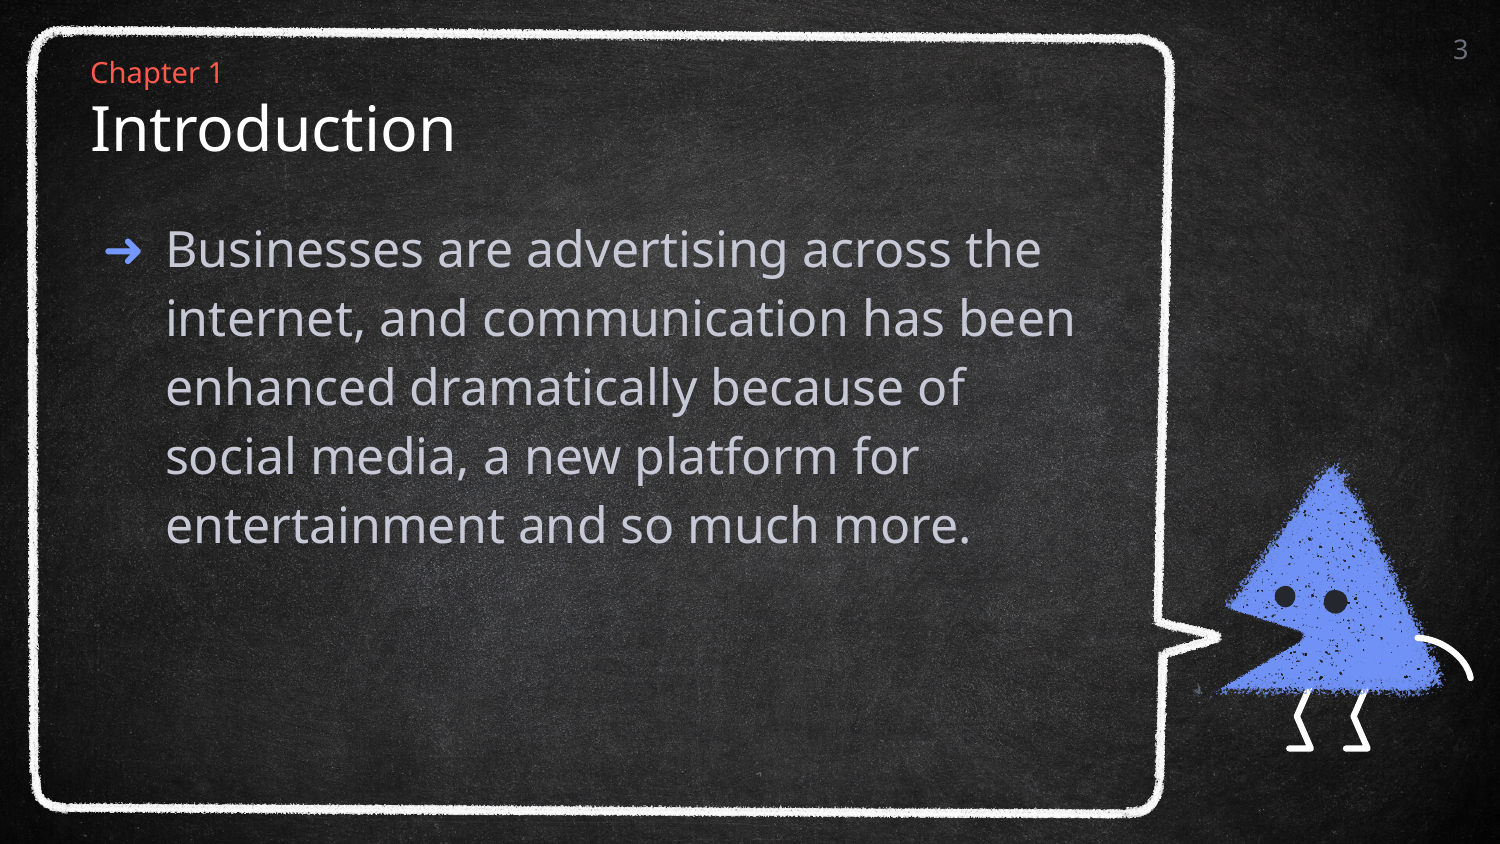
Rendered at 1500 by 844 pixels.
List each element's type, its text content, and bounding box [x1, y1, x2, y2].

list Businesses are advertising across the internet, and communication has been enhanced dramatically because of social media, a new platform for entertainment and so much more. [89, 208, 1102, 750]
title Introduction [89, 97, 1102, 163]
picture [0, 0, 1500, 844]
slide_number 3 [1378, 32, 1469, 98]
text_box Chapter 1 [75, 46, 295, 97]
